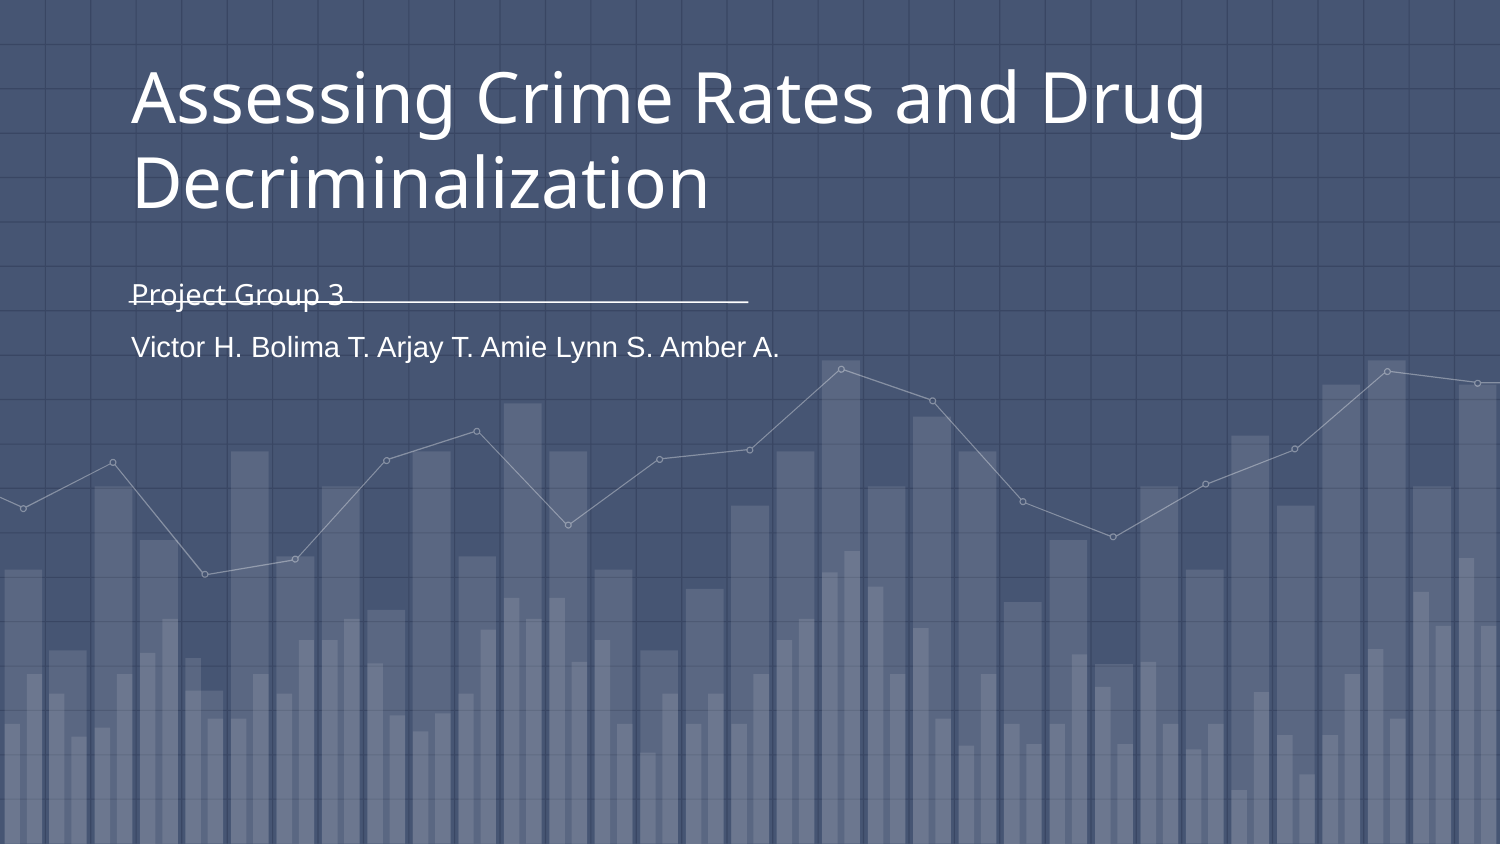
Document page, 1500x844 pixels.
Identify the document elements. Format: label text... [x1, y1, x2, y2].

text_box Project Group 3 Victor H. Bolima T. Arjay T. Amie Lynn S. Amber A. [116, 243, 1216, 396]
title Assessing Crime Rates and Drug Decriminalization [116, 38, 1384, 380]
